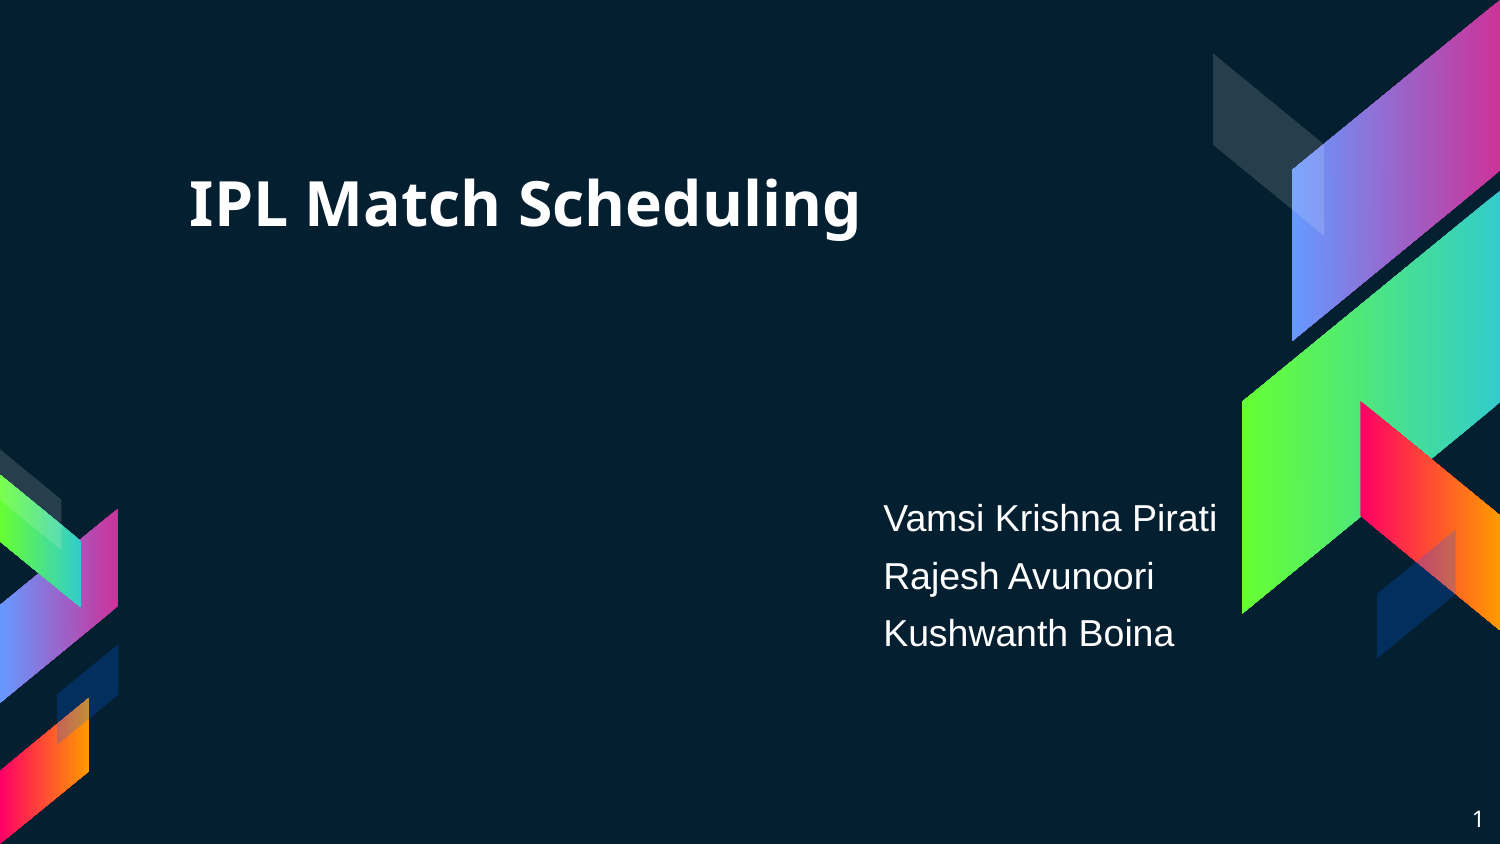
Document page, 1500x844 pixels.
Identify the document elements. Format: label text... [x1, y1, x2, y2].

title IPL Match Scheduling [175, 149, 1155, 255]
list Vamsi Krishna Pirati Rajesh Avunoori Kushwanth Boina [643, 421, 1270, 808]
slide_number 1 [1403, 789, 1500, 844]
